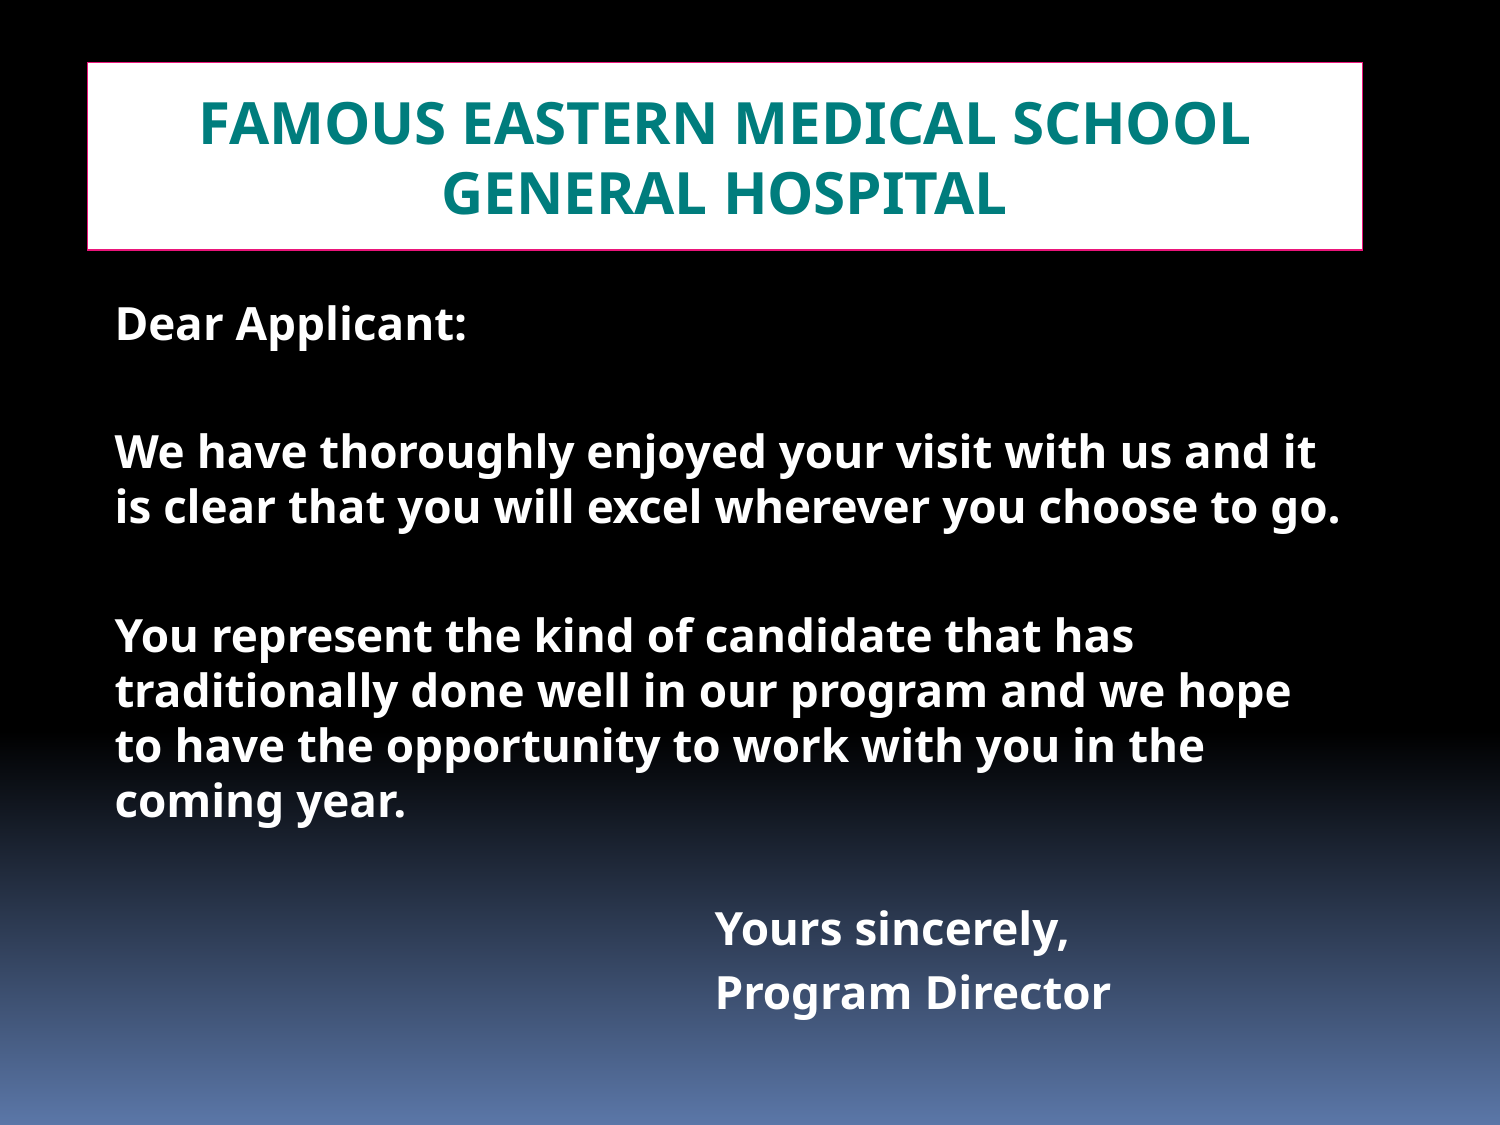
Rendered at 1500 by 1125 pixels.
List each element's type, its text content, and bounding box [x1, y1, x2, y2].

text_box FAMOUS EASTERN MEDICAL SCHOOL GENERAL HOSPITAL [87, 62, 1363, 250]
text_box Dear Applicant: We have thoroughly enjoyed your visit with us and it is clear that you will excel wherever you choose to go. You represent the kind of candidate that has traditionally done well in our program and we hope to have the opportunity to work with you in the coming year. Yours sincerely, Program Director [99, 287, 1363, 1063]
